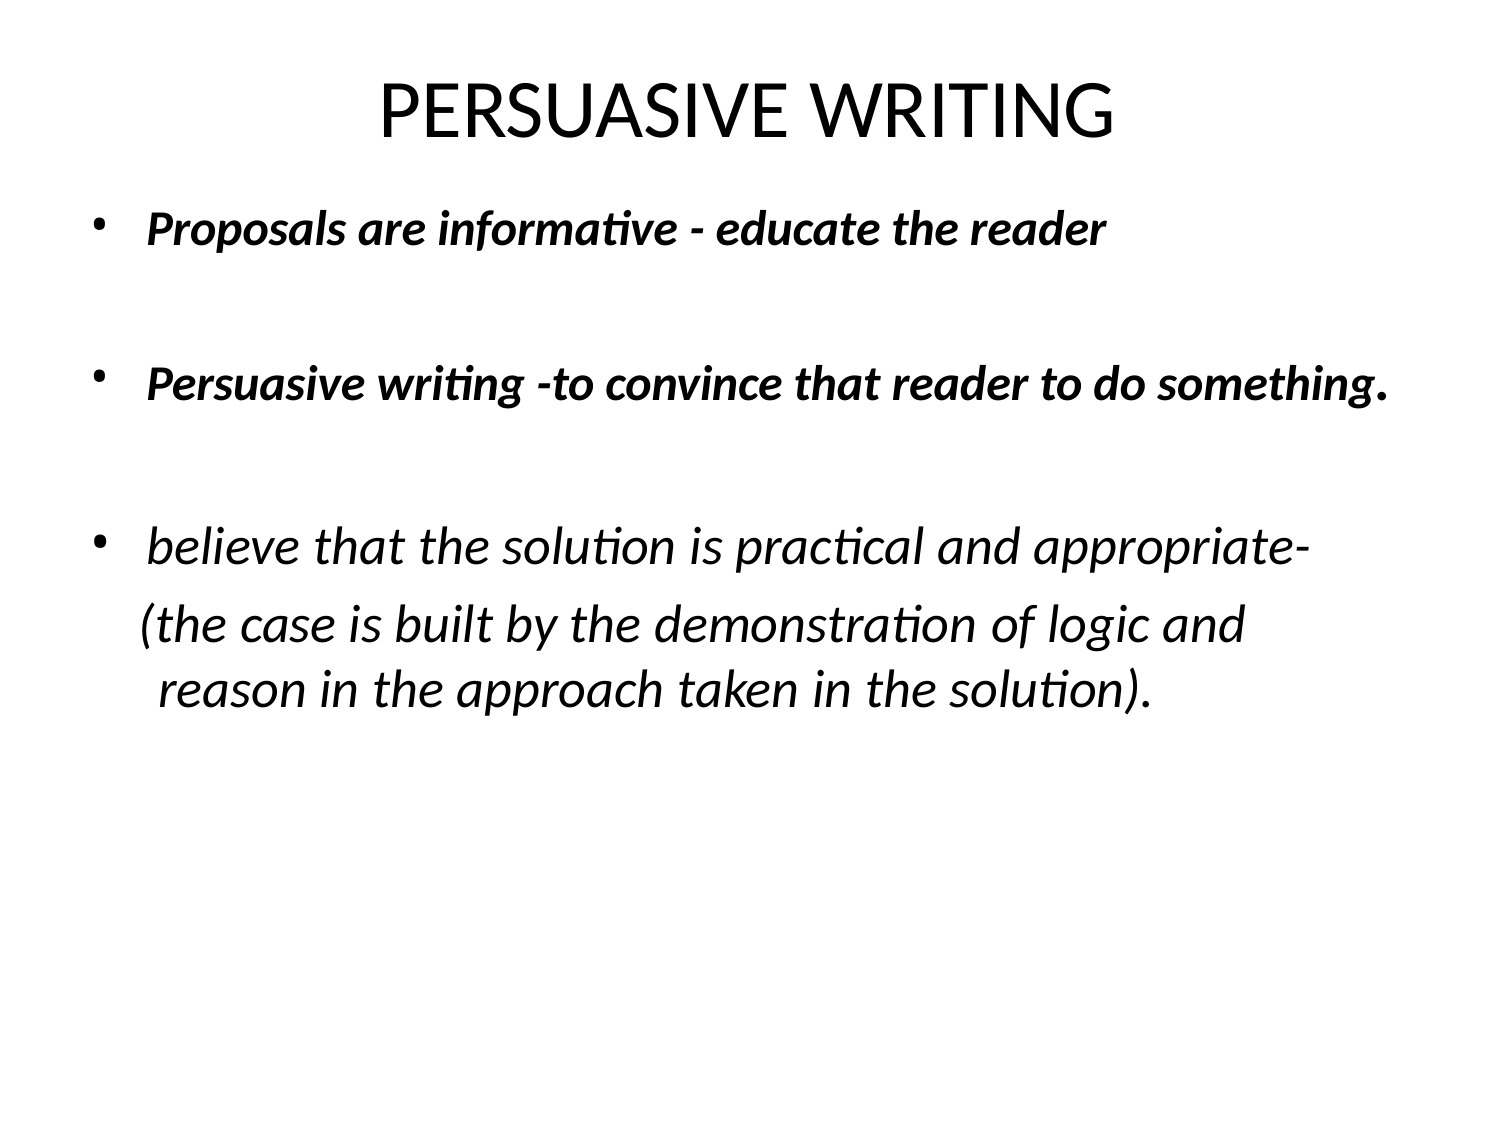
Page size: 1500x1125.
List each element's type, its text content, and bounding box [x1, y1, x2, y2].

text_box Persuasive writing -to convince that reader to do something. [144, 339, 1403, 412]
text_box Proposals are informative - educate the reader [144, 192, 1115, 255]
text_box • [87, 342, 110, 405]
title PERSUASIVE WRITING [376, 52, 1124, 243]
text_box • [87, 504, 112, 572]
text_box believe that the solution is practical and appropriate- (the case is built by the demonstration of logic and reason in the approach taken in the solution). [136, 494, 1316, 719]
text_box • [87, 190, 110, 253]
